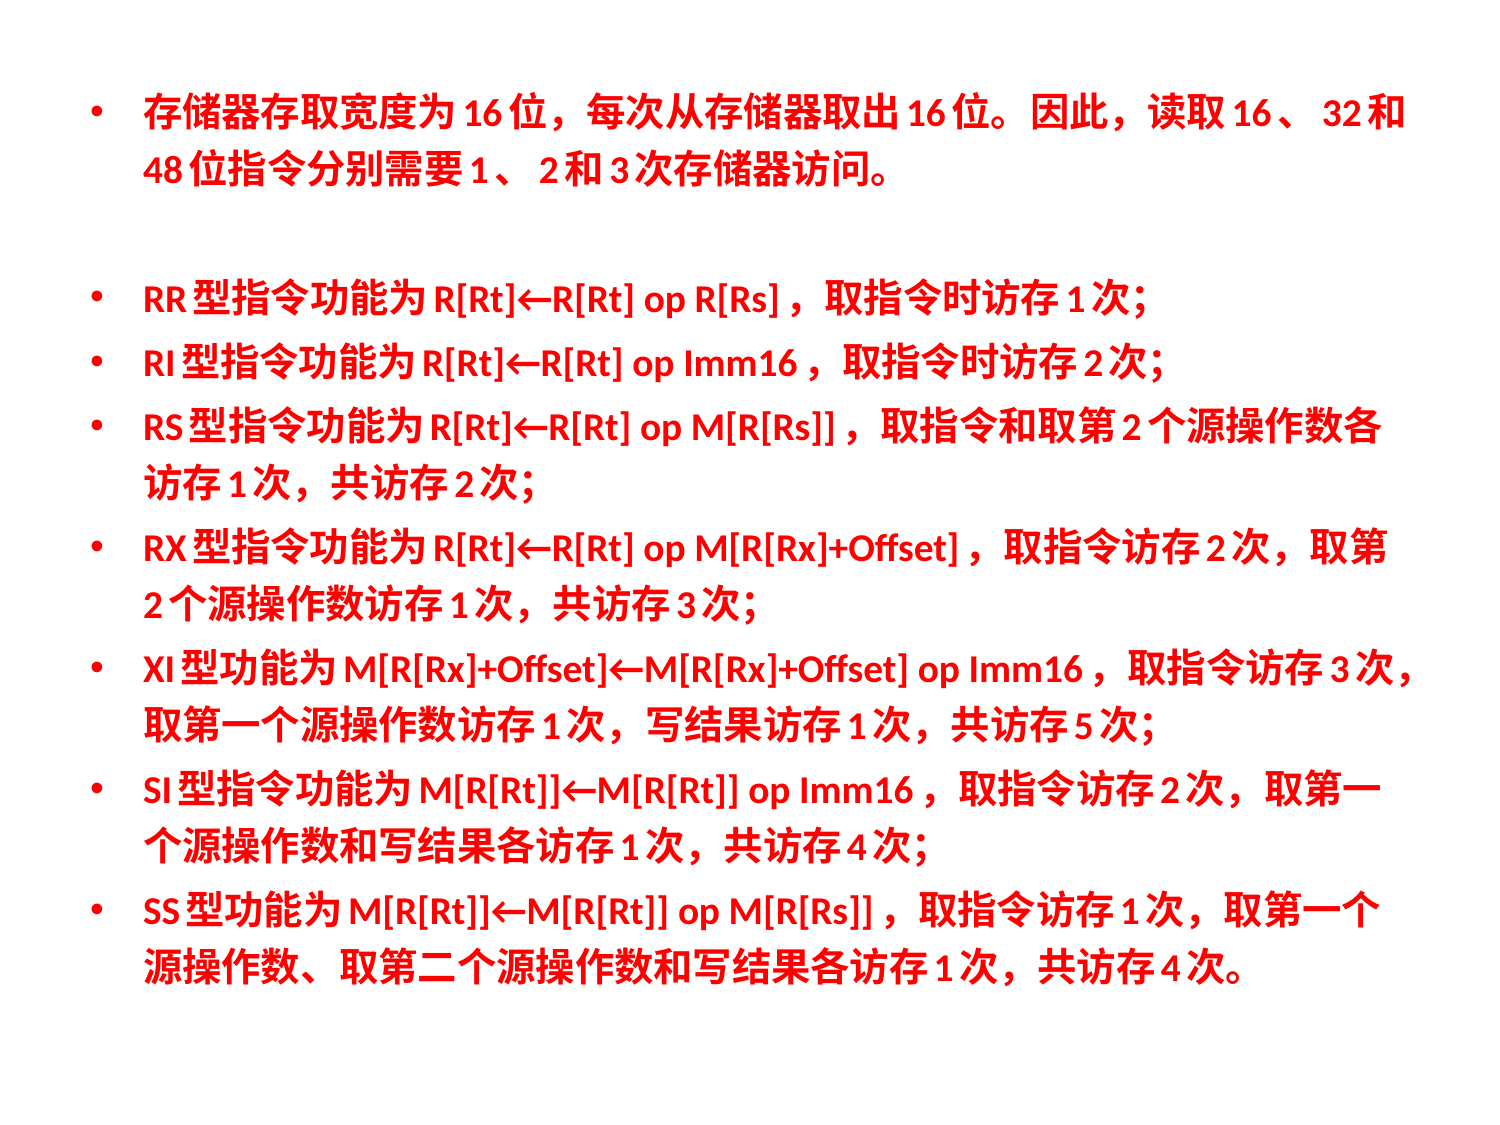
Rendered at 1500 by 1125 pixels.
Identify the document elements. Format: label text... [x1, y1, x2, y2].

list 存储器存取宽度为16位，每次从存储器取出16位。因此，读取16、32和48位指令分别需要1、2和3次存储器访问。 RR型指令功能为R[Rt]←R[Rt] op R[Rs]，取指令时访存1次； RI型指令功能为R[Rt]←R[Rt] op Imm16，取指令时访存2次； RS型指令功能为R[Rt]←R[Rt] op M[R[Rs]]，取指令和取第2个源操作数各访存1次，共访存2次； RX型指令功能为R[Rt]←R[Rt] op M[R[Rx]+Offset]，取指令访存2次，取第2个源操作数访存1次，共访存3次； XI型功能为M[R[Rx]+Offset]←M[R[Rx]+Offset] op Imm16，取指令访存3次，取第一个源操作数访存1次，写结果访存1次，共访存5次； SI型指令功能为M[R[Rt]]←M[R[Rt]] op Imm16，取指令访存2次，取第一个源操作数和写结果各访存1次，共访存4次； SS型功能为M[R[Rt]]←M[R[Rt]] op M[R[Rs]]，取指令访存1次，取第一个源操作数、取第二个源操作数和写结果各访存1次，共访存4次。 [75, 70, 1425, 1005]
